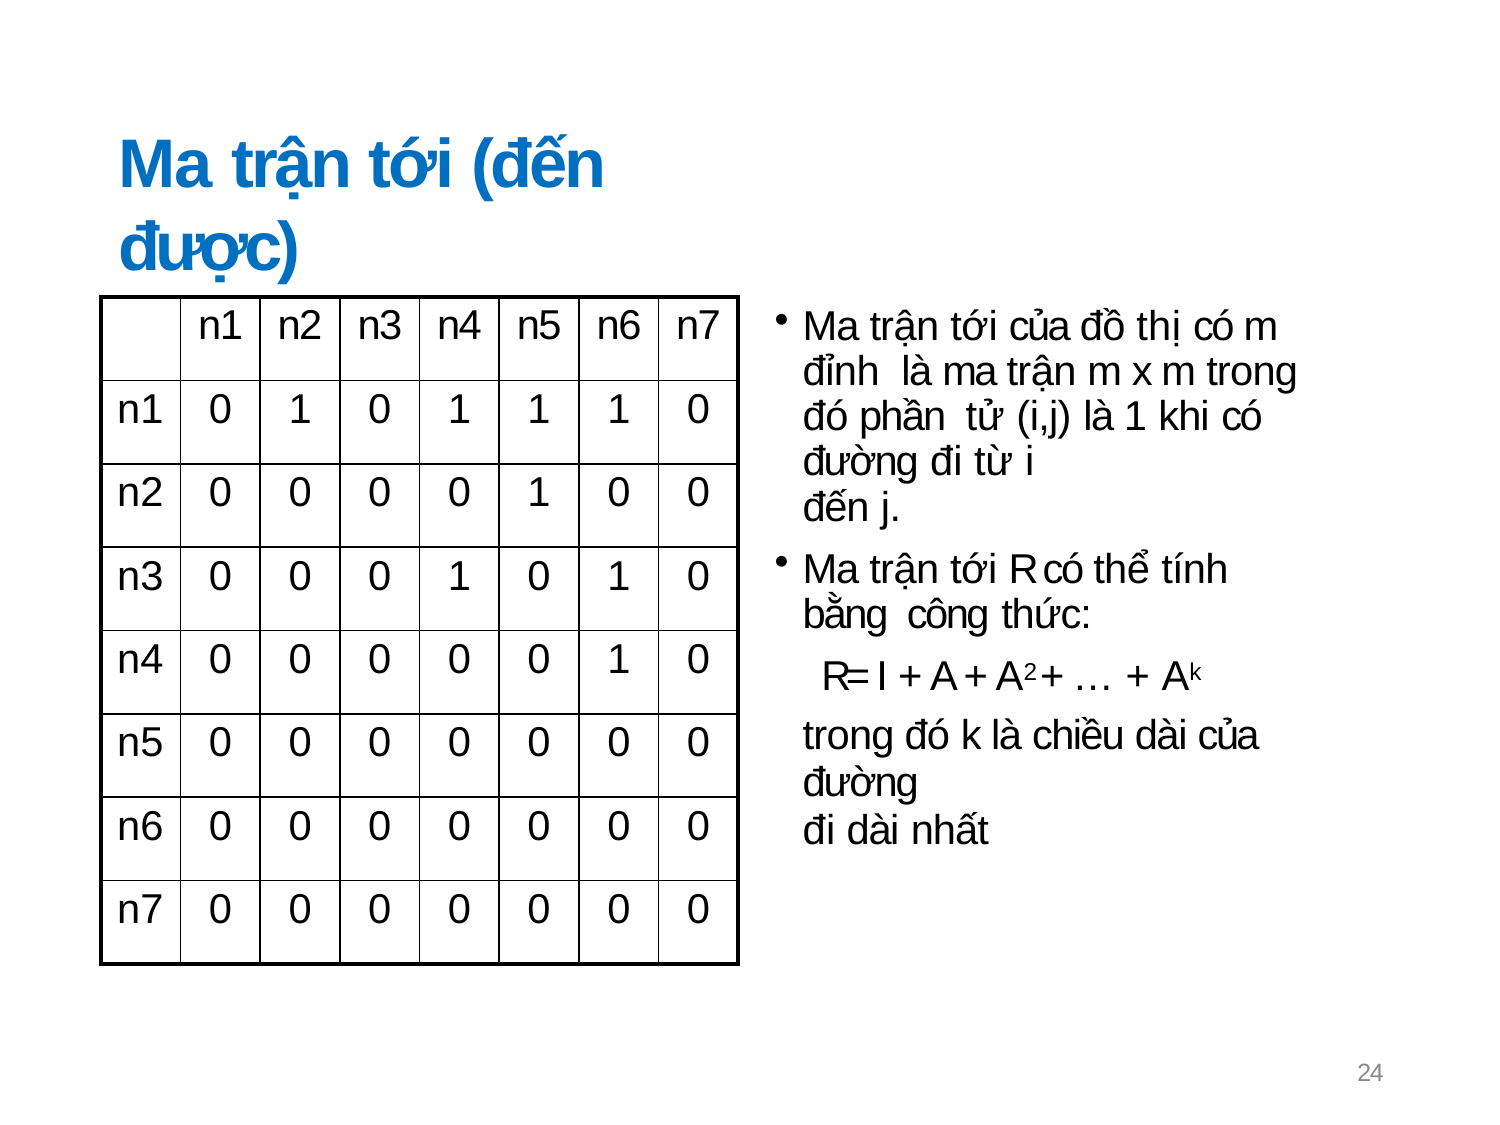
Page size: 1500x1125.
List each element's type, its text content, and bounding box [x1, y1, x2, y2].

table_header [103, 299, 180, 380]
table_cell 0 [580, 881, 658, 962]
table_cell 0 [341, 465, 419, 546]
table_cell 0 [261, 465, 339, 546]
table_cell 1 [500, 465, 578, 546]
table_cell 1 [420, 381, 498, 463]
table_cell 0 [181, 381, 259, 463]
table_header n5 [500, 299, 578, 380]
table_cell 0 [659, 631, 736, 713]
title Ma trận tới (đến được) [116, 116, 788, 307]
table_cell 0 [261, 798, 339, 880]
table_cell 0 [341, 631, 419, 713]
table_cell n6 [103, 798, 180, 880]
slide_number 24 [1351, 1060, 1389, 1125]
table_cell 1 [580, 631, 658, 713]
table_cell 0 [580, 798, 658, 880]
table_cell n3 [103, 548, 180, 630]
table_cell 0 [261, 631, 339, 713]
table_cell 0 [580, 715, 658, 796]
table_header n6 [580, 299, 658, 380]
table_cell 0 [181, 548, 259, 630]
table_cell 0 [261, 881, 339, 962]
table_cell 0 [181, 798, 259, 880]
table_cell 0 [500, 881, 578, 962]
table_cell 0 [500, 798, 578, 880]
table_cell 0 [341, 881, 419, 962]
table_cell 0 [181, 465, 259, 546]
table_cell 0 [500, 715, 578, 796]
table_cell 0 [181, 715, 259, 796]
table_cell 0 [659, 548, 736, 630]
table_cell 0 [420, 881, 498, 962]
table_cell 1 [500, 381, 578, 463]
table_cell n2 [103, 465, 180, 546]
table_cell 0 [341, 798, 419, 880]
table_cell 0 [580, 465, 658, 546]
table_cell 0 [261, 548, 339, 630]
table_cell 0 [420, 798, 498, 880]
table_cell n7 [103, 881, 180, 962]
table_cell 0 [500, 548, 578, 630]
table_cell 0 [341, 715, 419, 796]
table_cell 1 [580, 381, 658, 463]
table_header n3 [341, 299, 419, 380]
table_header n1 [181, 299, 259, 380]
table_header n2 [261, 299, 339, 380]
table_cell 0 [420, 465, 498, 546]
table_header n7 [659, 299, 736, 380]
table_cell 0 [659, 465, 736, 546]
table_cell 0 [181, 881, 259, 962]
table_cell 0 [420, 631, 498, 713]
table_cell n4 [103, 631, 180, 713]
table_cell 0 [659, 381, 736, 463]
table_cell 0 [261, 715, 339, 796]
table_cell 0 [341, 381, 419, 463]
table_cell 0 [420, 715, 498, 796]
table_cell 1 [580, 548, 658, 630]
table_cell n5 [103, 715, 180, 796]
table_cell 0 [500, 631, 578, 713]
text_box Ma trận tới của đồ thị có m đỉnh là ma trận m x m trong đó phần tử (i,j) là 1 khi có đường đi từ i đến j. Ma trận tới R có thể tính bằng công thức: R= I + A + A2 + … + Ak trong đó k là chiều dài của đường đi dài nhất [768, 297, 1376, 853]
table_cell 0 [341, 548, 419, 630]
table_cell n1 [103, 381, 180, 463]
table_cell 0 [181, 631, 259, 713]
table_cell 1 [261, 381, 339, 463]
table_cell 0 [659, 798, 736, 880]
table_cell 0 [659, 715, 736, 796]
table_cell 0 [659, 881, 736, 962]
table_cell 1 [420, 548, 498, 630]
table_header n4 [420, 299, 498, 380]
